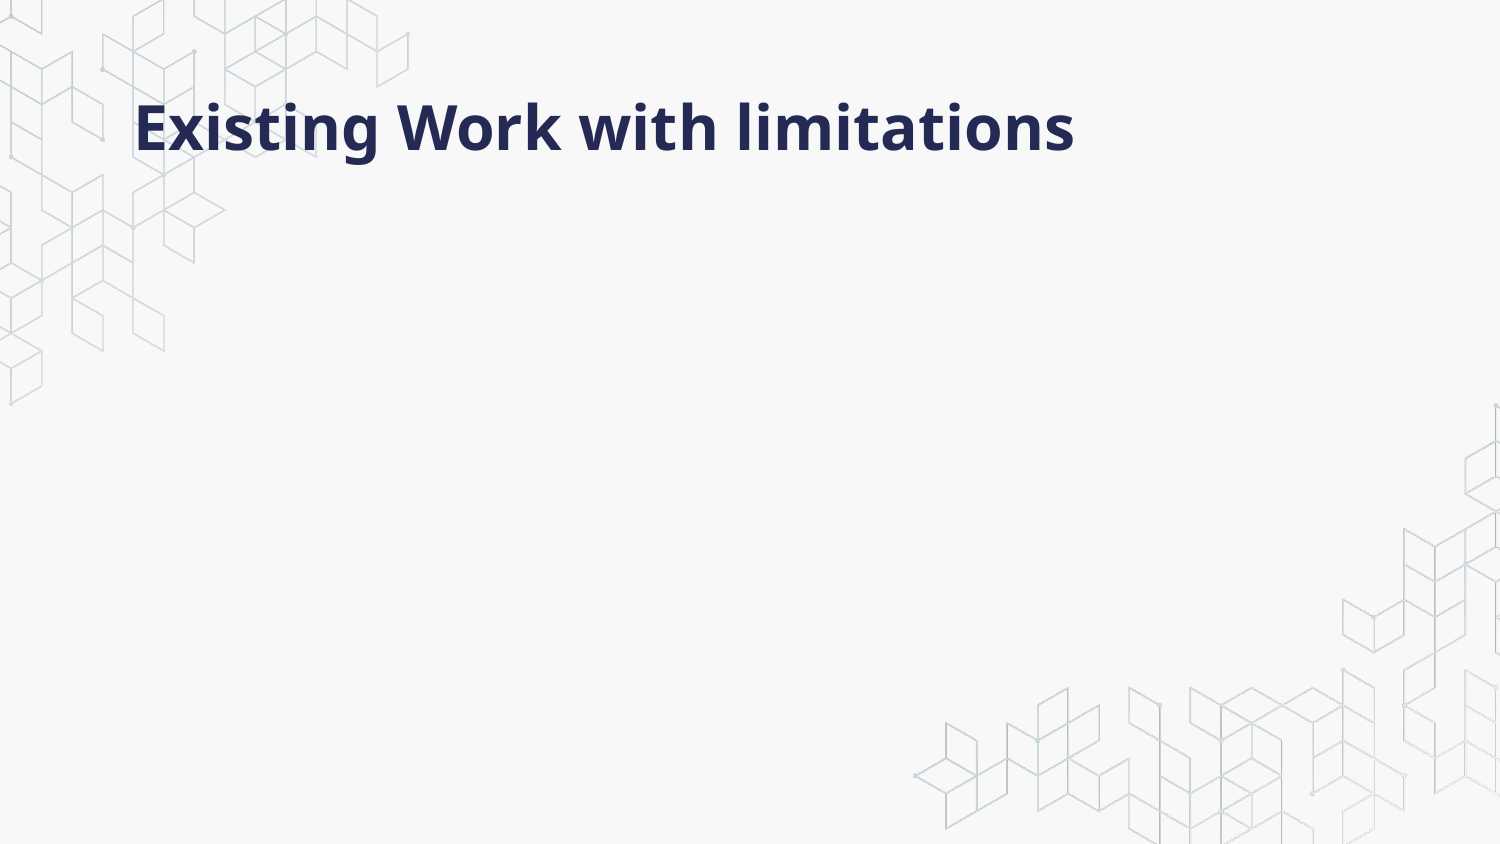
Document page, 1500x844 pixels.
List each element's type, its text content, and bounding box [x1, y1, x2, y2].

title Existing Work with limitations [118, 72, 1182, 168]
picture [900, 394, 1500, 844]
